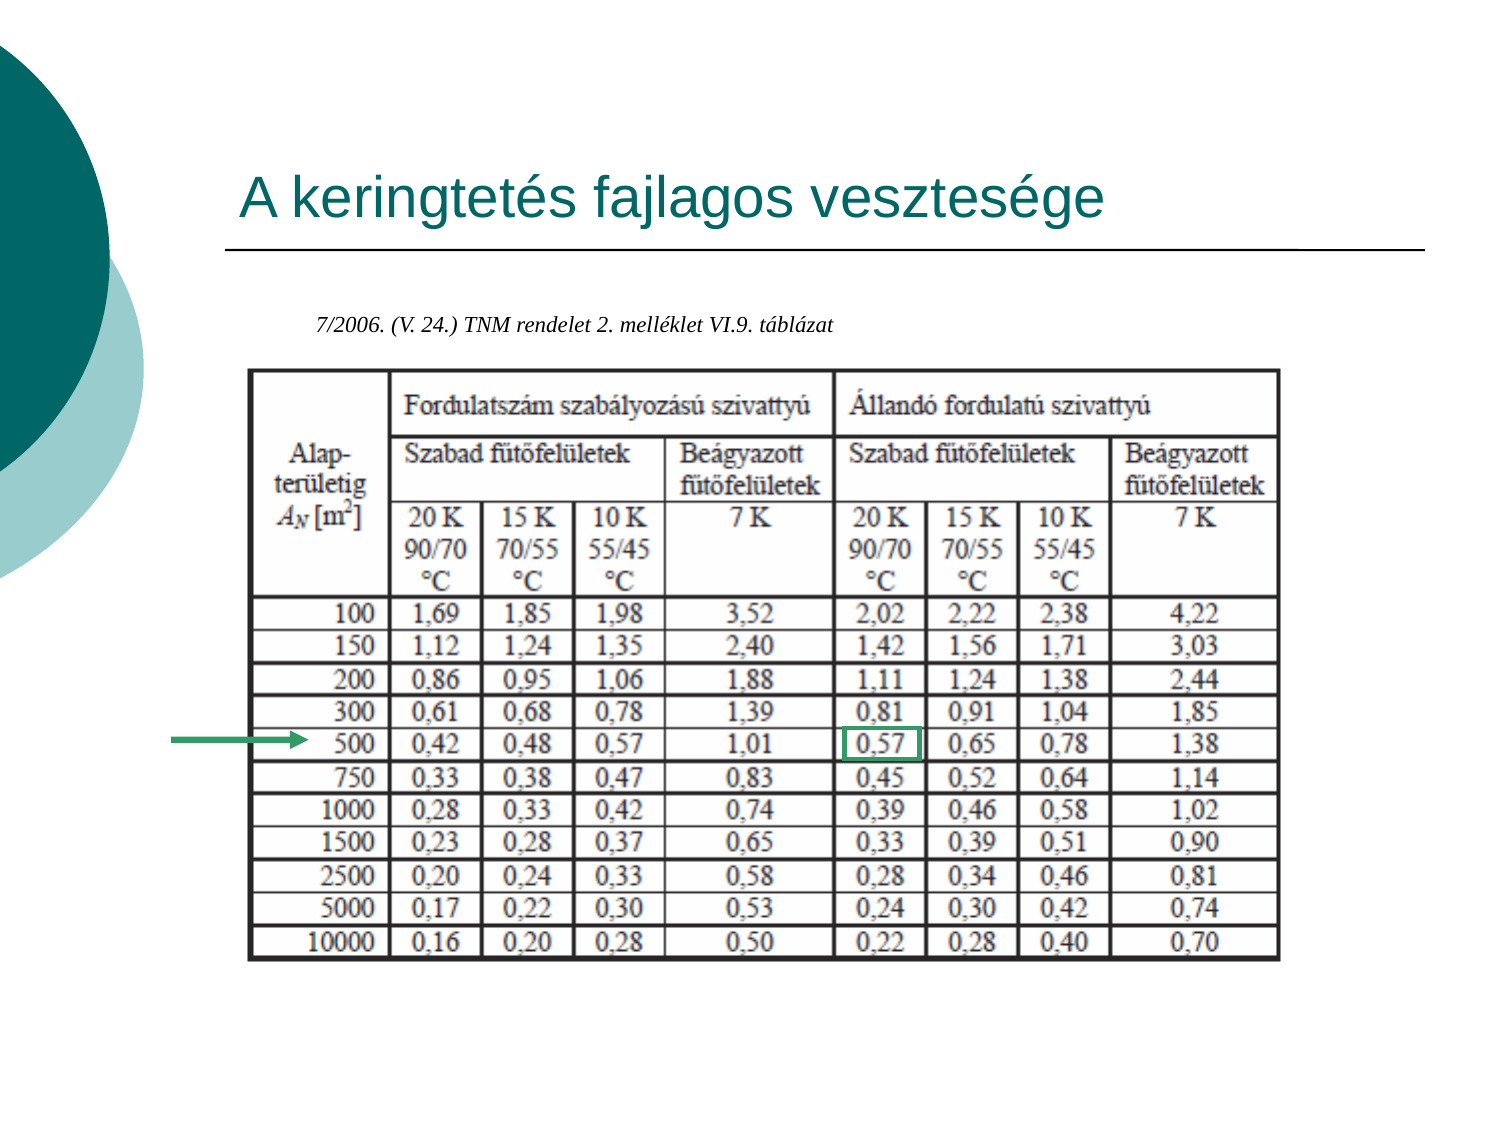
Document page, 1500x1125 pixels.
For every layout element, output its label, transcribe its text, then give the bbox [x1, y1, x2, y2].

text_box 7/2006. (V. 24.) TNM rendelet 2. melléklet VI.9. táblázat [301, 302, 1239, 345]
title A keringtetés fajlagos vesztesége [224, 49, 1425, 237]
picture [241, 361, 1291, 969]
